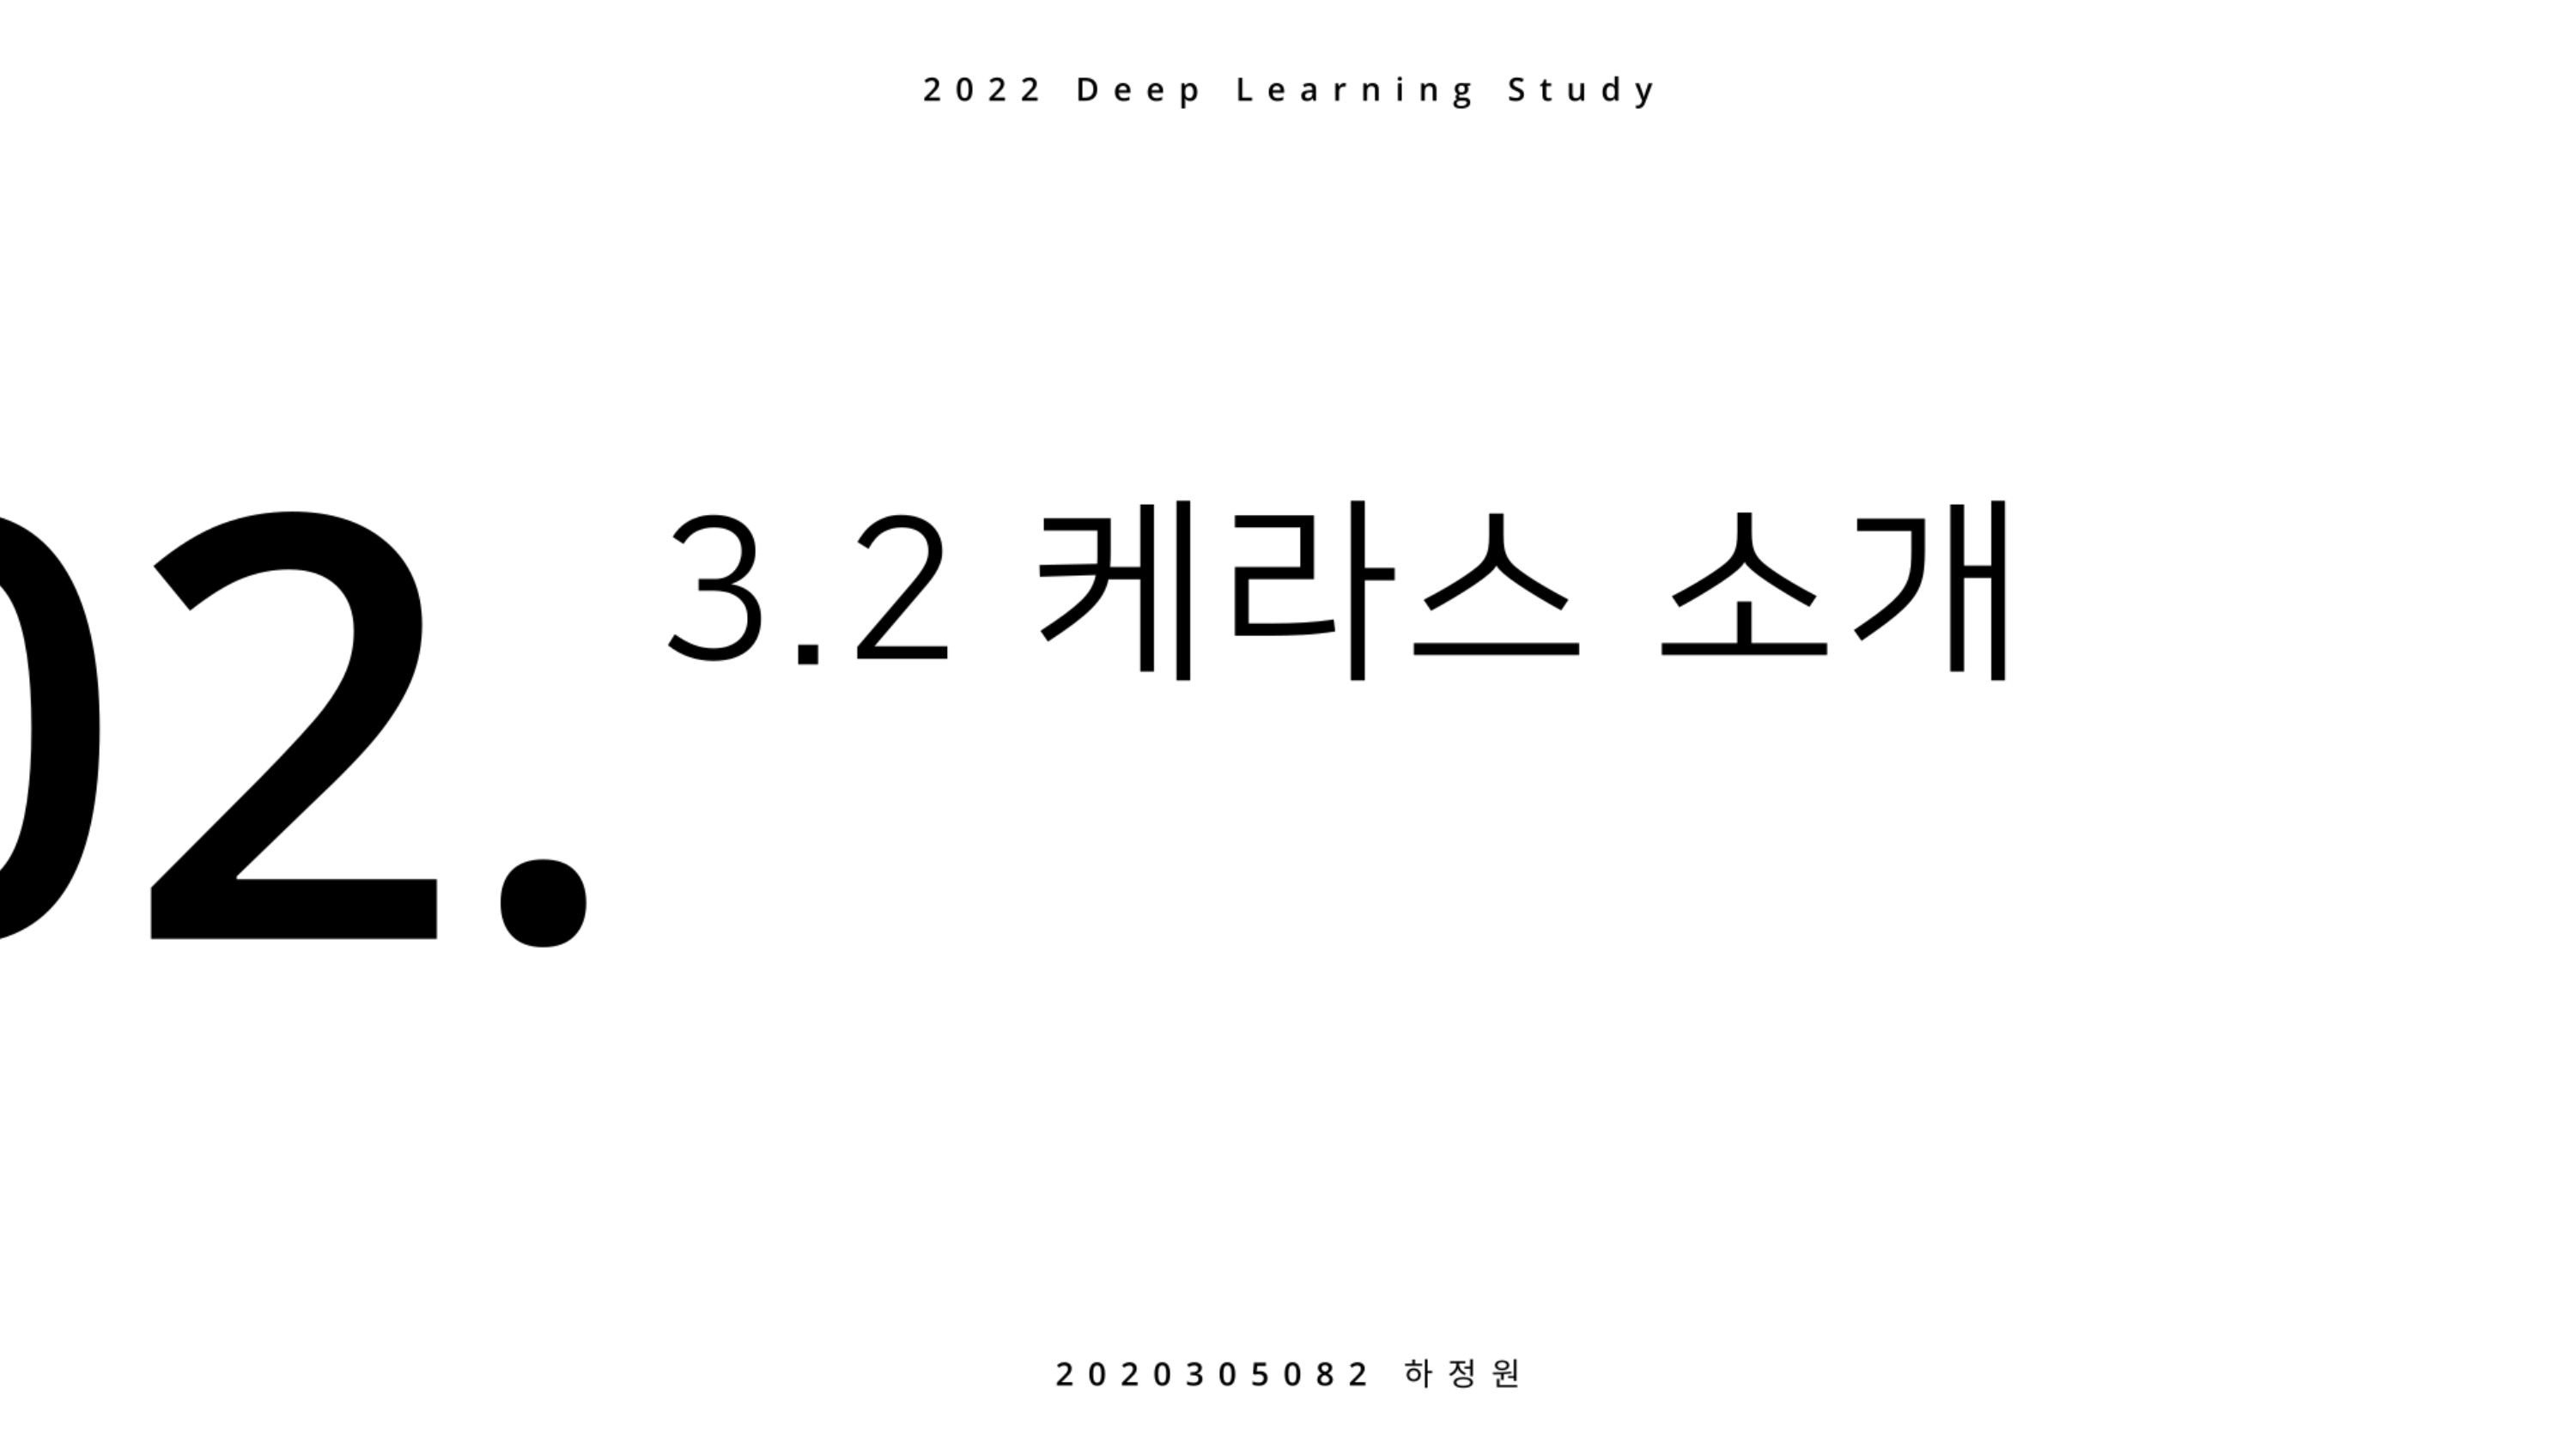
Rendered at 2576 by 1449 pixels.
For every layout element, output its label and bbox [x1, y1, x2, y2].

picture [556, 59, 1668, 126]
picture [0, 208, 2112, 1411]
